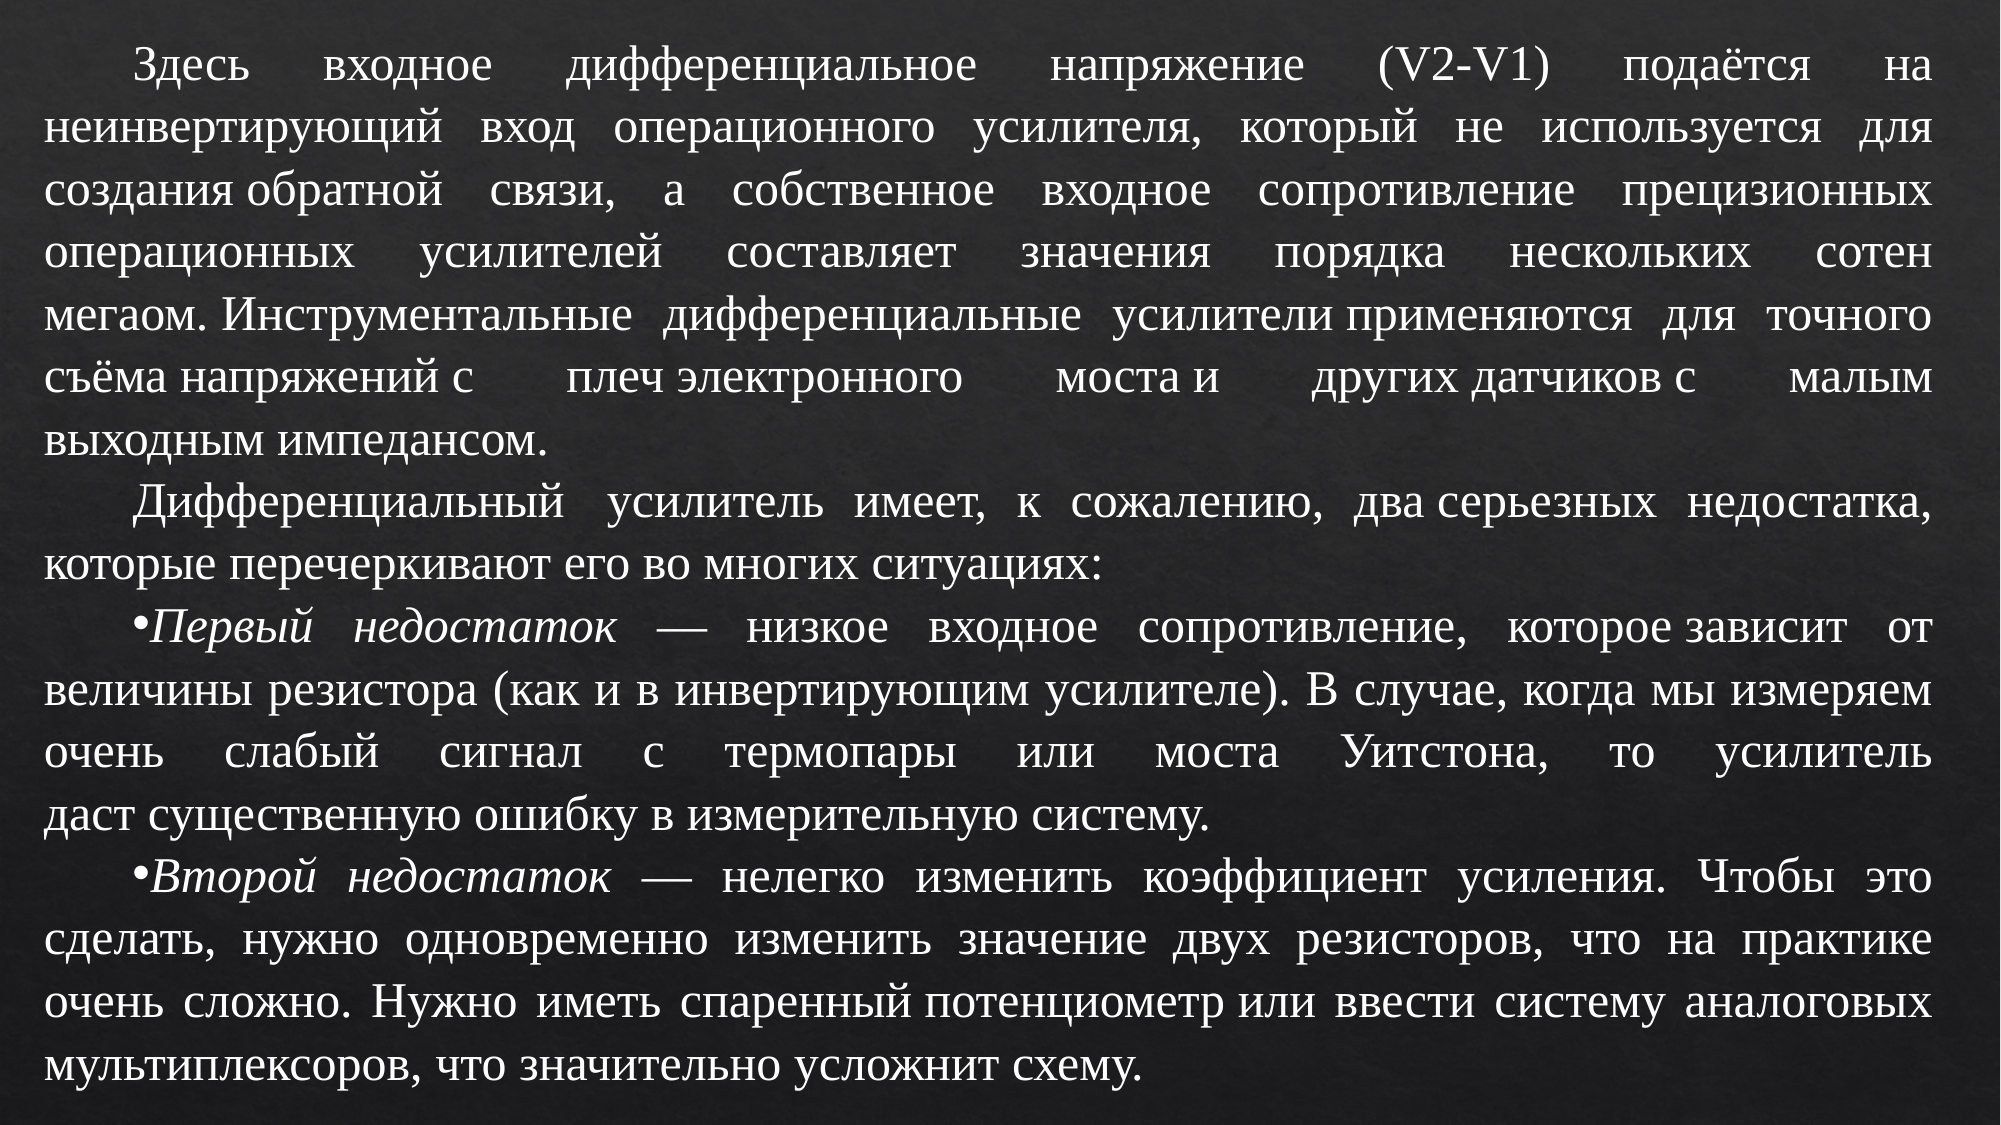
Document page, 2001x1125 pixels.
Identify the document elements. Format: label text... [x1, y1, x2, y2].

text_box Здесь входное дифференциальное напряжение (V2-V1) подаётся на неинвертирующий вход операционного усилителя, который не используется для создания обратной связи, а собственное входное сопротивление прецизионных операционных усилителей составляет значения порядка нескольких сотен мегаом. Инструментальные дифференциальные усилители применяются для точного съёма напряжений с плеч электронного моста и других датчиков с малым выходным импедансом. Дифференциальный усилитель имеет, к сожалению, два серьезных недостатка, которые перечеркивают его во многих ситуациях: Первый недостаток — низкое входное сопротивление, которое зависит от величины резистора (как и в инвертирующим усилителе). В случае, когда мы измеряем очень слабый сигнал с термопары или моста Уитстона, то усилитель даст существенную ошибку в измерительную систему. Второй недостаток — нелегко изменить коэффициент усиления. Чтобы это сделать, нужно одновременно изменить значение двух резисторов, что на практике очень сложно. Нужно иметь спаренный потенциометр или ввести систему аналоговых мультиплексоров, что значительно усложнит схему. [29, 20, 1949, 1098]
